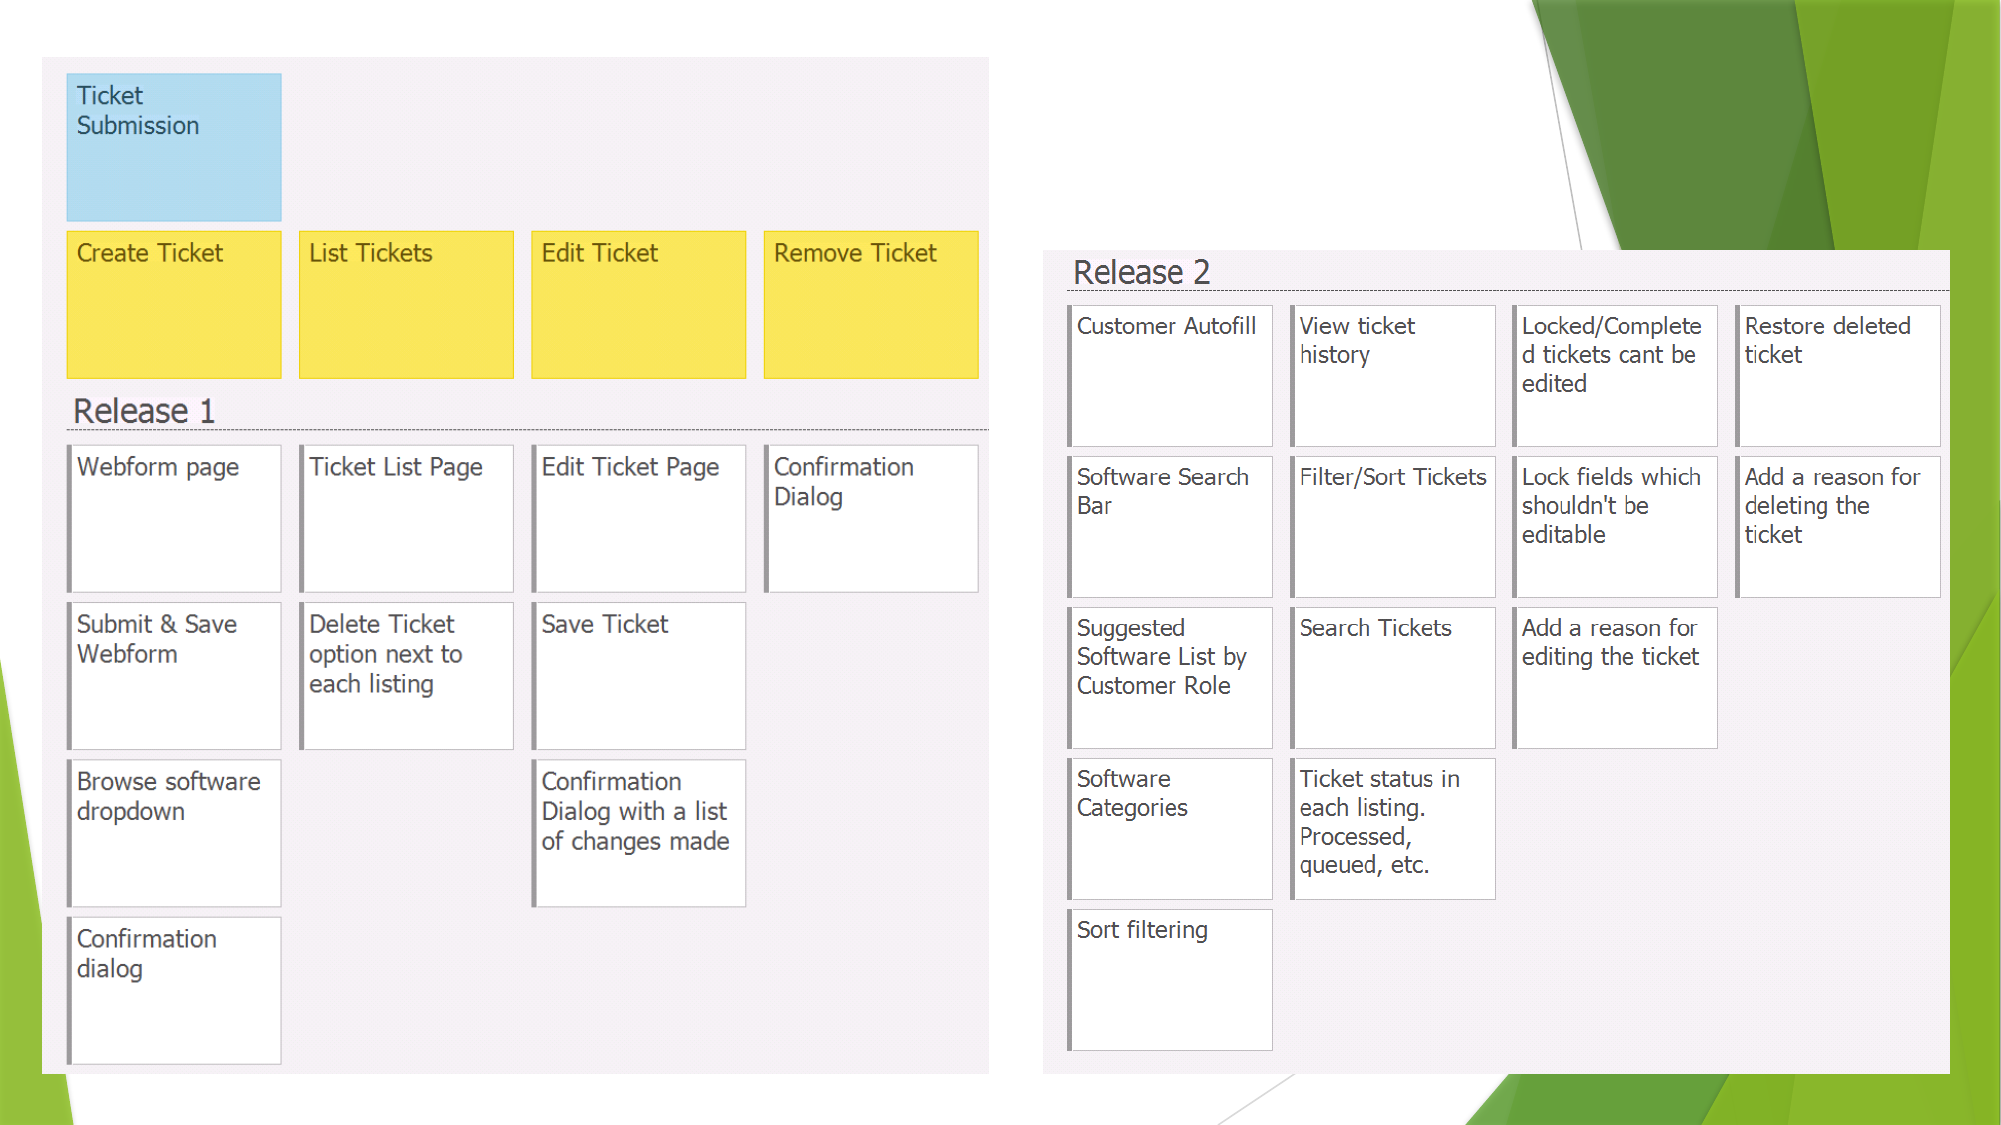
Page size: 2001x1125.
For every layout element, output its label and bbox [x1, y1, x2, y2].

picture [42, 57, 990, 1075]
picture [1042, 250, 1951, 1074]
